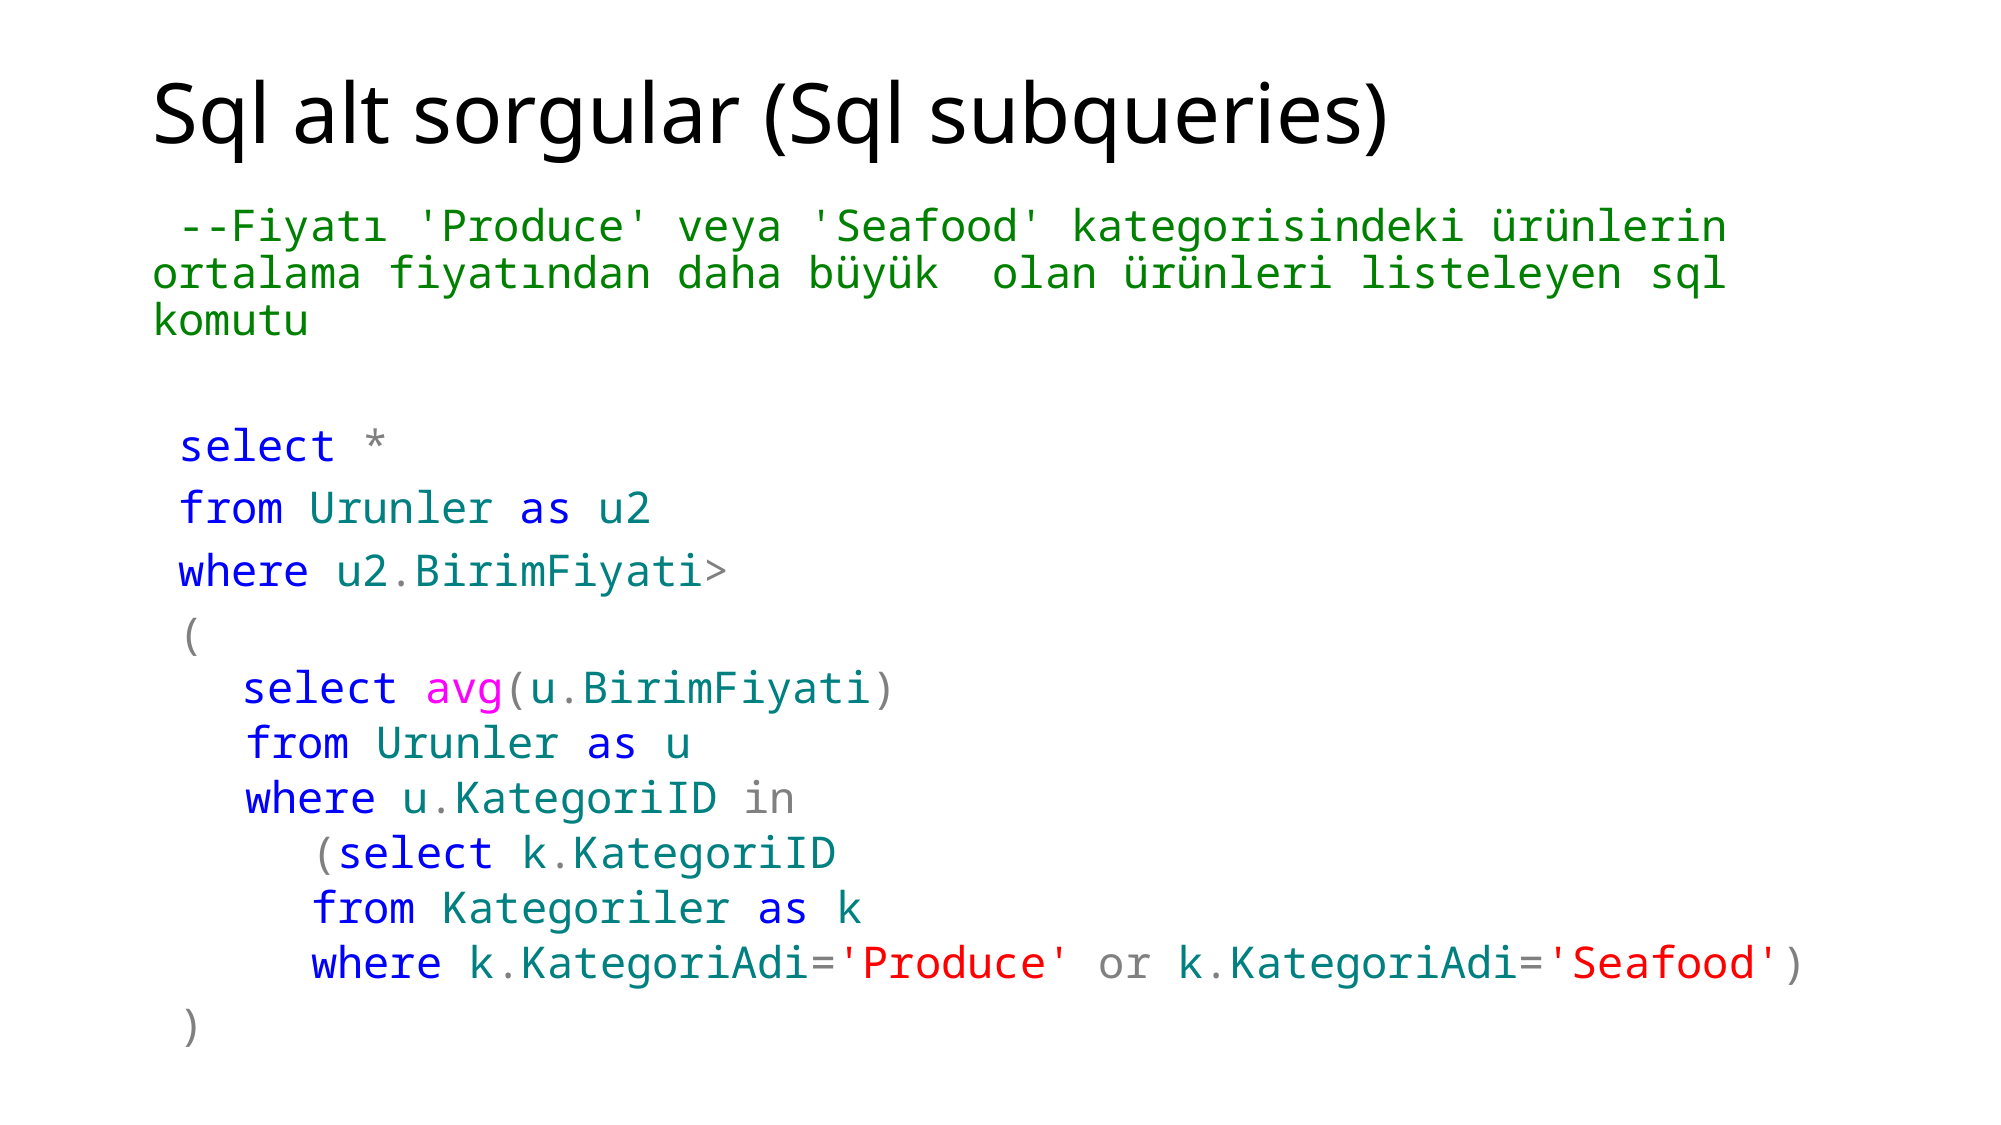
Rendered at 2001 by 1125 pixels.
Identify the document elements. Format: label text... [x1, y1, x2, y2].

title Sql alt sorgular (Sql subqueries) [137, 59, 1863, 173]
list --Fiyatı 'Produce' veya 'Seafood' kategorisindeki ürünlerin ortalama fiyatından daha büyük olan ürünleri listeleyen sql komutu select * from Urunler as u2 where u2.BirimFiyati> ( select avg(u.BirimFiyati) from Urunler as u where u.KategoriID in (select k.KategoriID from Kategoriler as k where k.KategoriAdi='Produce' or k.KategoriAdi='Seafood') ) [137, 196, 1863, 1078]
